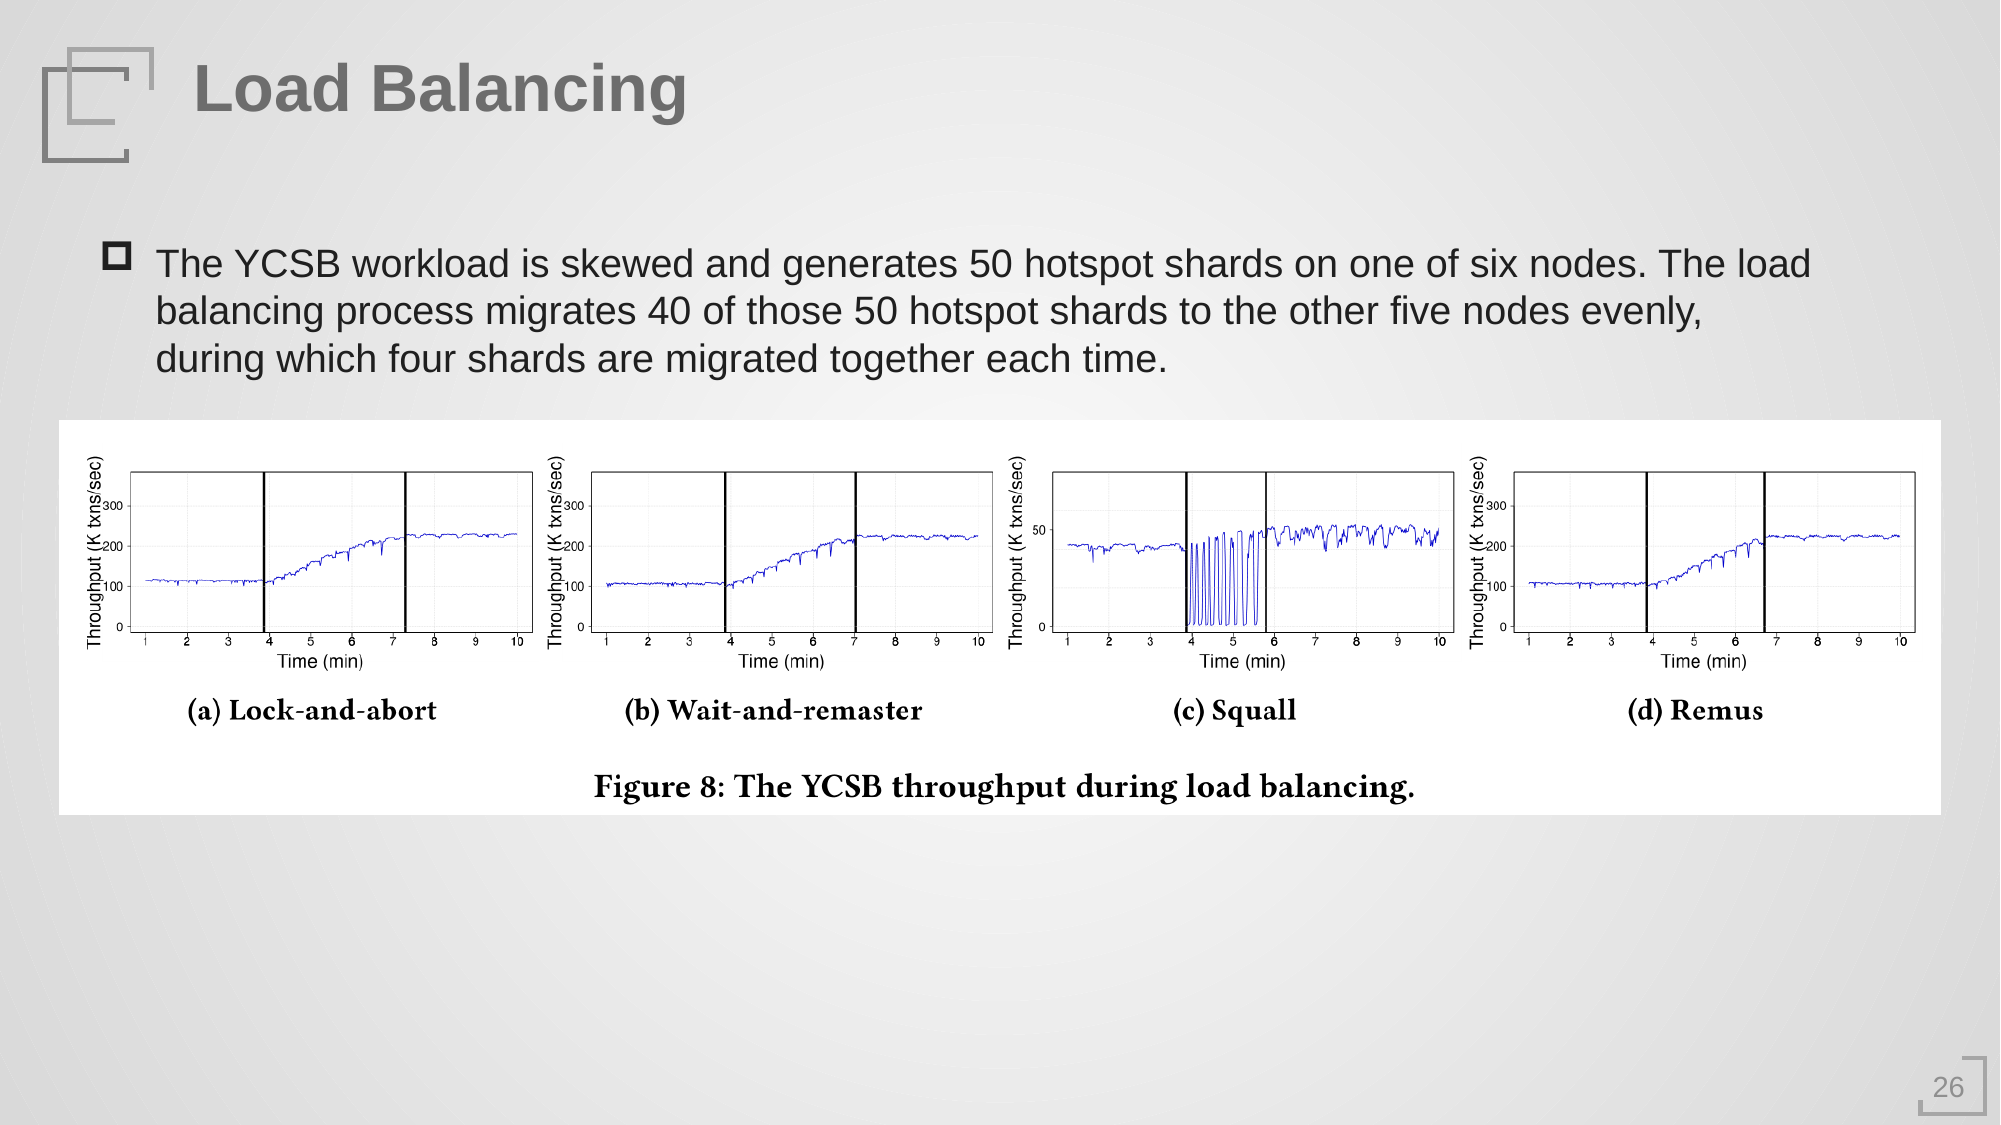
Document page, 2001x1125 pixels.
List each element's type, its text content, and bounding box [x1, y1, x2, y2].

picture [59, 420, 1941, 815]
text_box The YCSB workload is skewed and generates 50 hotspot shards on one of six nodes. The load balancing process migrates 40 of those 50 hotspot shards to the other five nodes evenly, during which four shards are migrated together each time. [84, 230, 1840, 388]
text_box Load Balancing [178, 36, 705, 132]
